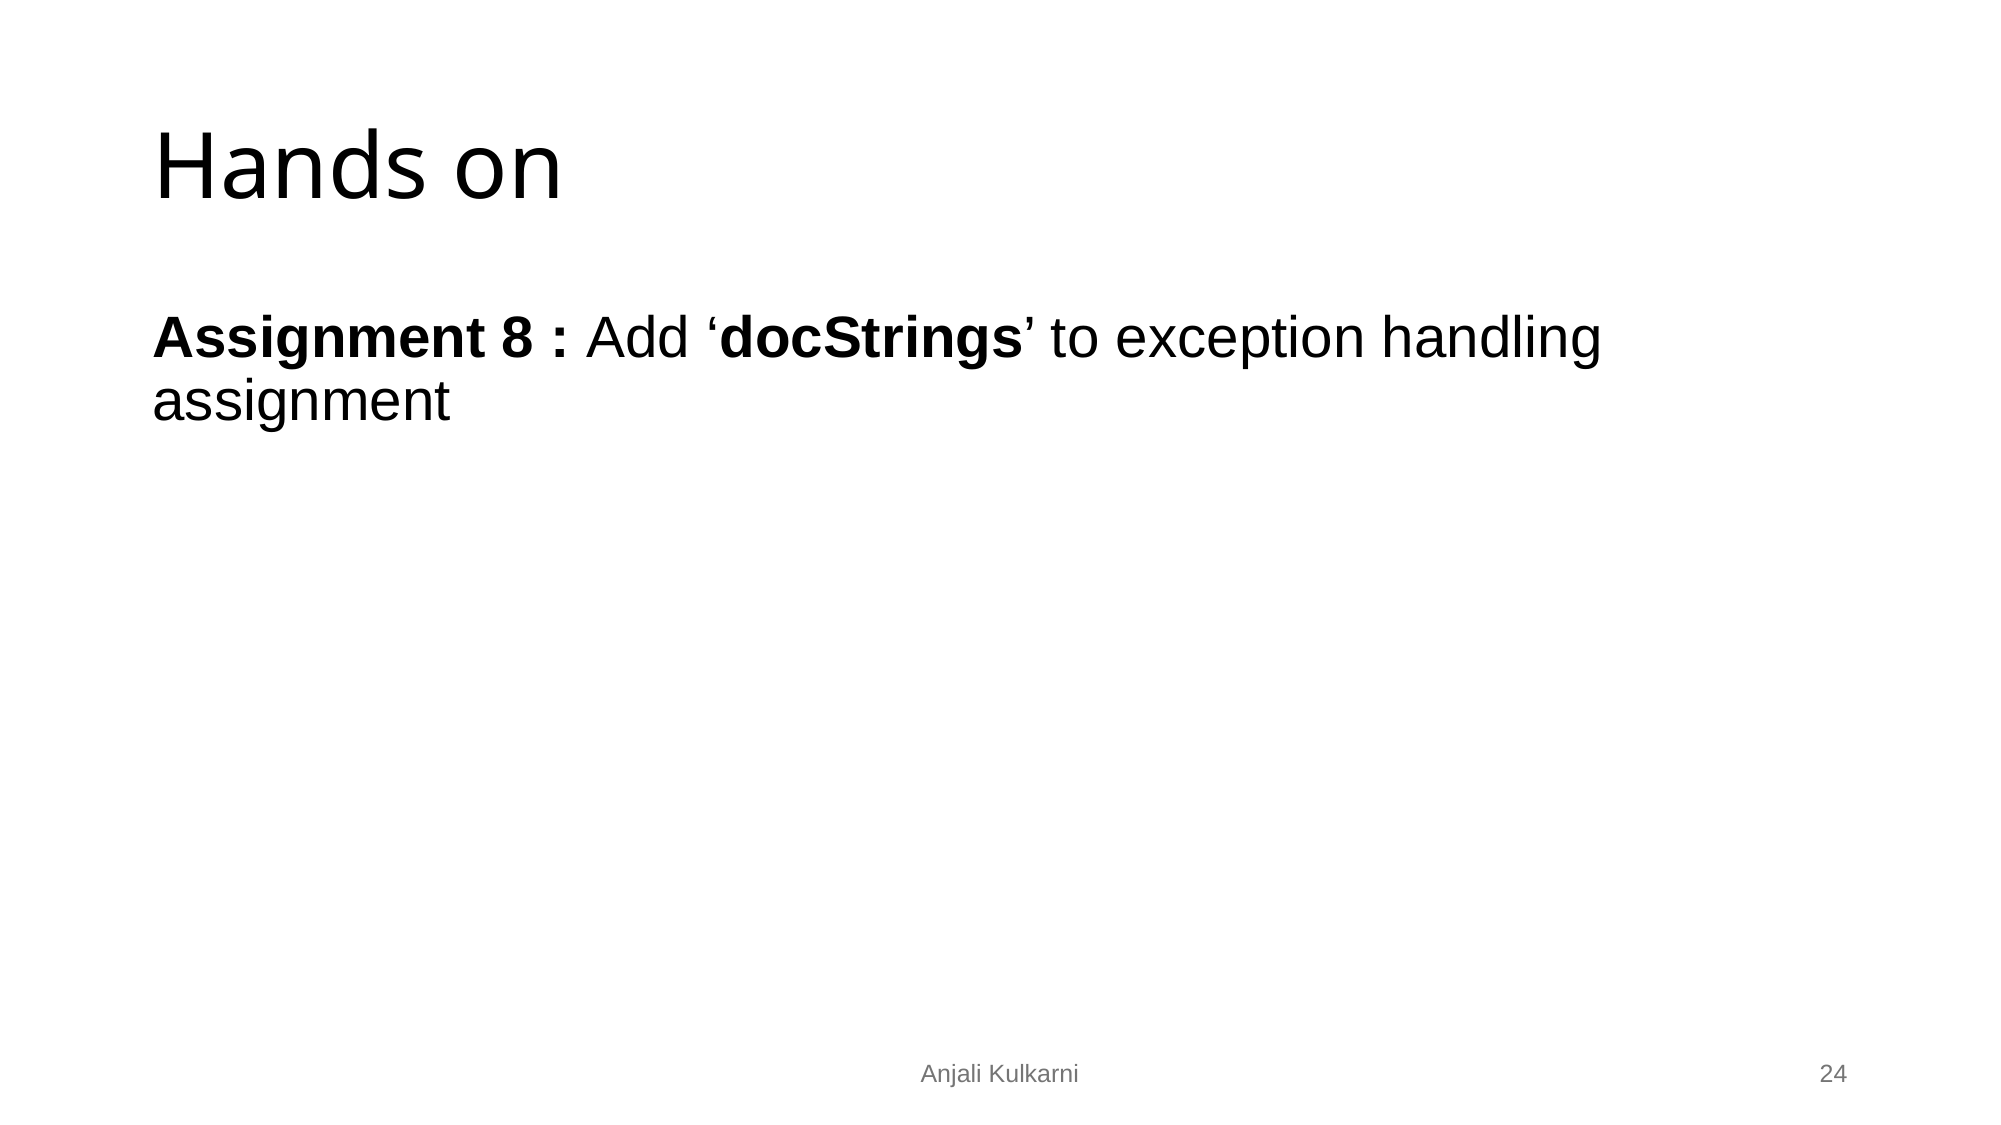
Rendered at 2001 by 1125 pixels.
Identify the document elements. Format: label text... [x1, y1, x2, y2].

footer Anjali Kulkarni [662, 1042, 1338, 1103]
slide_number ‹#› [1412, 1042, 1863, 1103]
title Hands on [137, 59, 1863, 278]
list Assignment 8 : Add ‘docStrings’ to exception handling assignment [137, 299, 1863, 1014]
